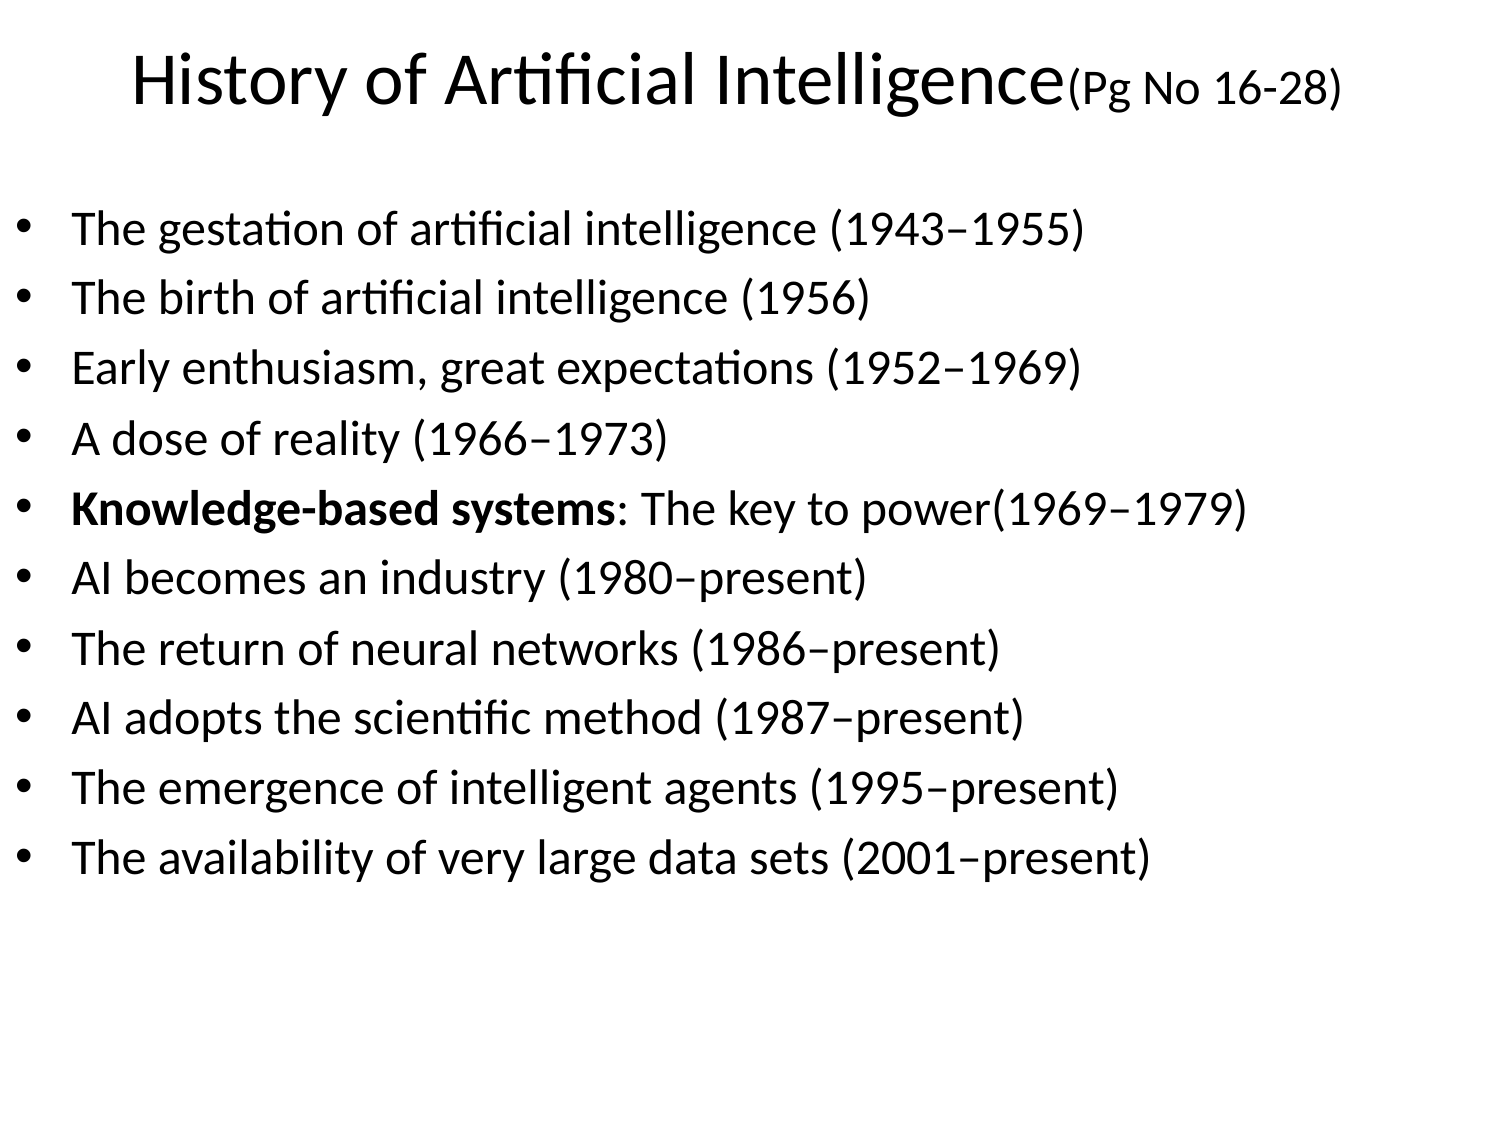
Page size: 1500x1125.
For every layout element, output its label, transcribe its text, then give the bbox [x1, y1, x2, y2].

list The gestation of artiﬁcial intelligence (1943–1955) The birth of artiﬁcial intelligence (1956) Early enthusiasm, great expectations (1952–1969) A dose of reality (1966–1973) Knowledge-based systems: The key to power(1969–1979) AI becomes an industry (1980–present) The return of neural networks (1986–present) AI adopts the scientiﬁc method (1987–present) The emergence of intelligent agents (1995–present) The availability of very large data sets (2001–present) [0, 187, 1500, 980]
title History of Artificial Intelligence(Pg No 16-28) [0, 0, 1488, 150]
